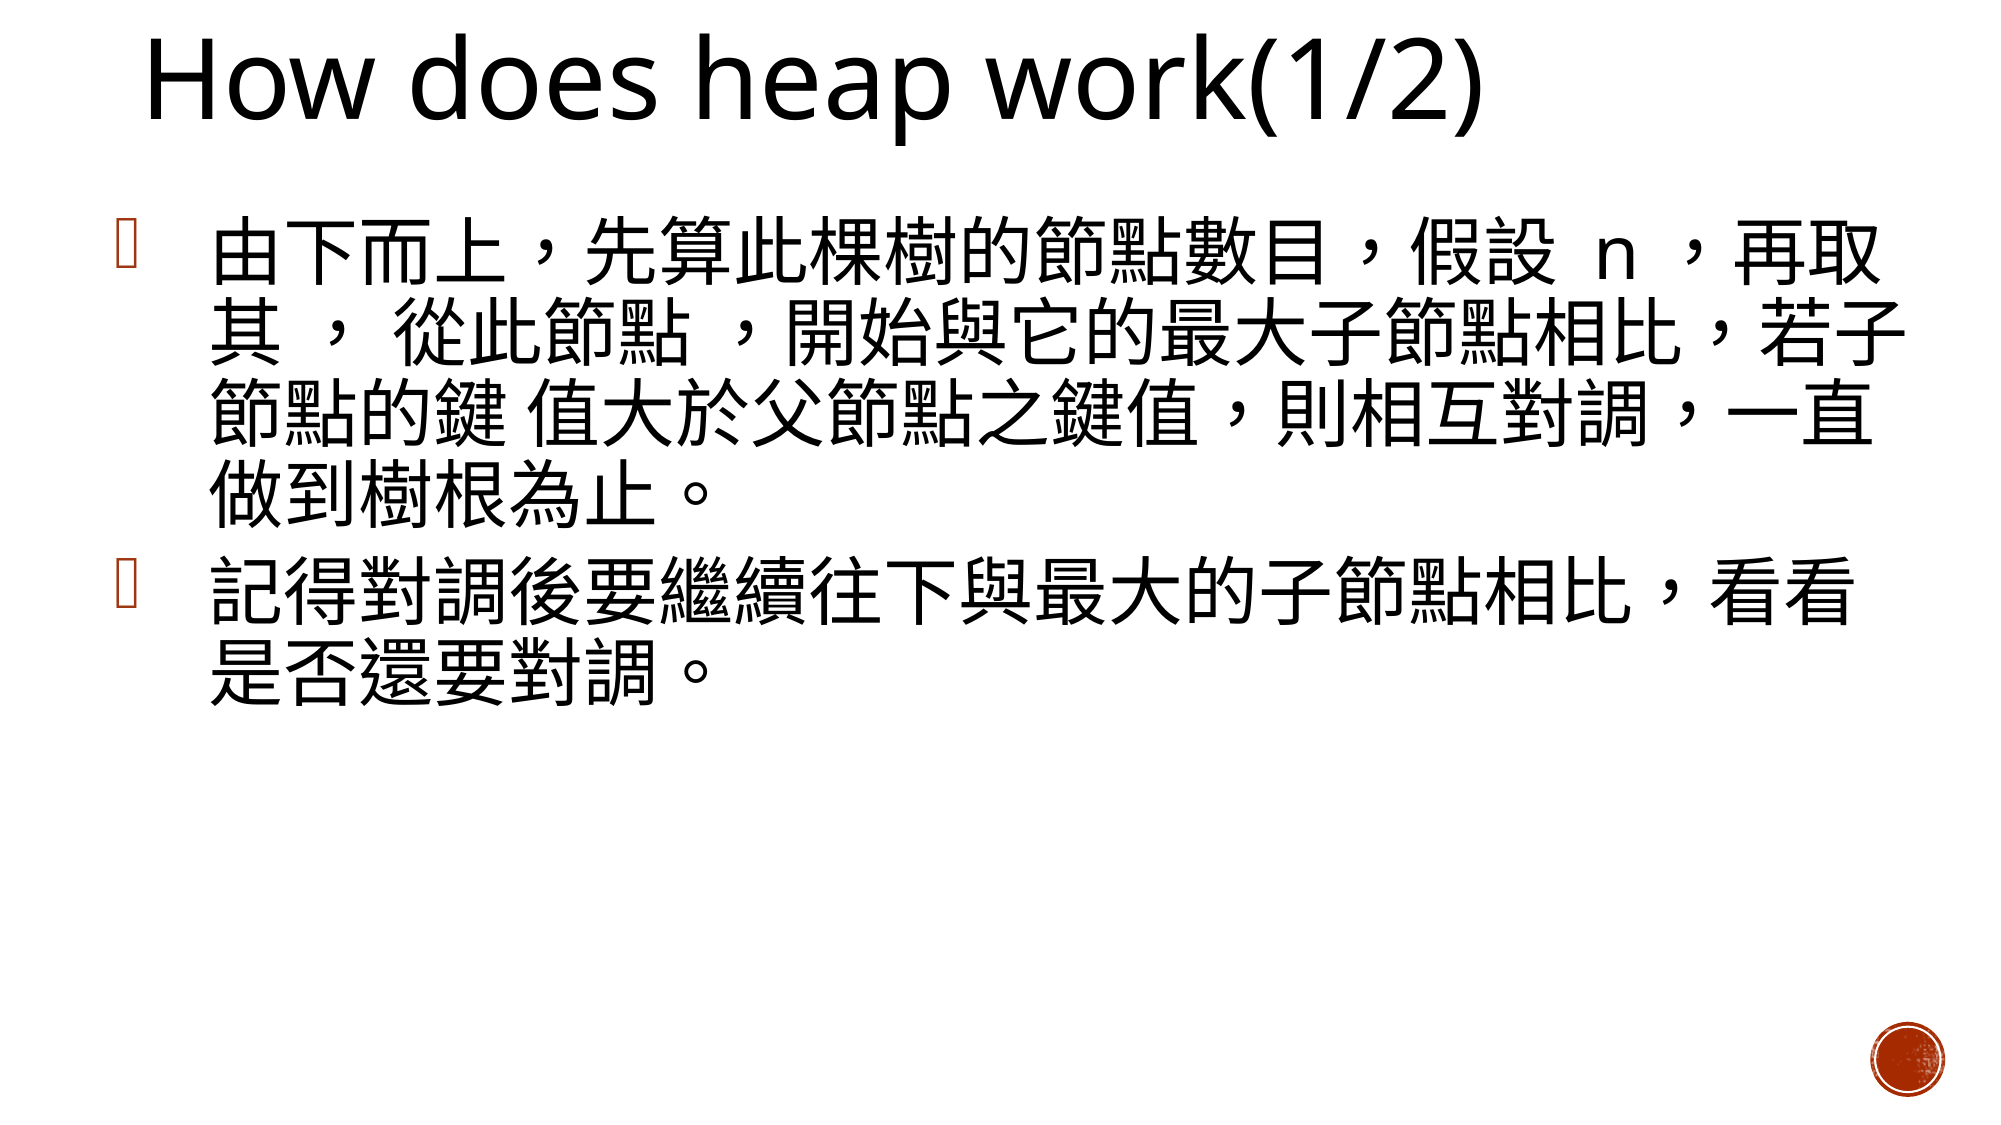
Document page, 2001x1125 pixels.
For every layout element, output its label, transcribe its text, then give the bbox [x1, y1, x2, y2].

text_box How does heap work(1/2) [125, 0, 1501, 150]
